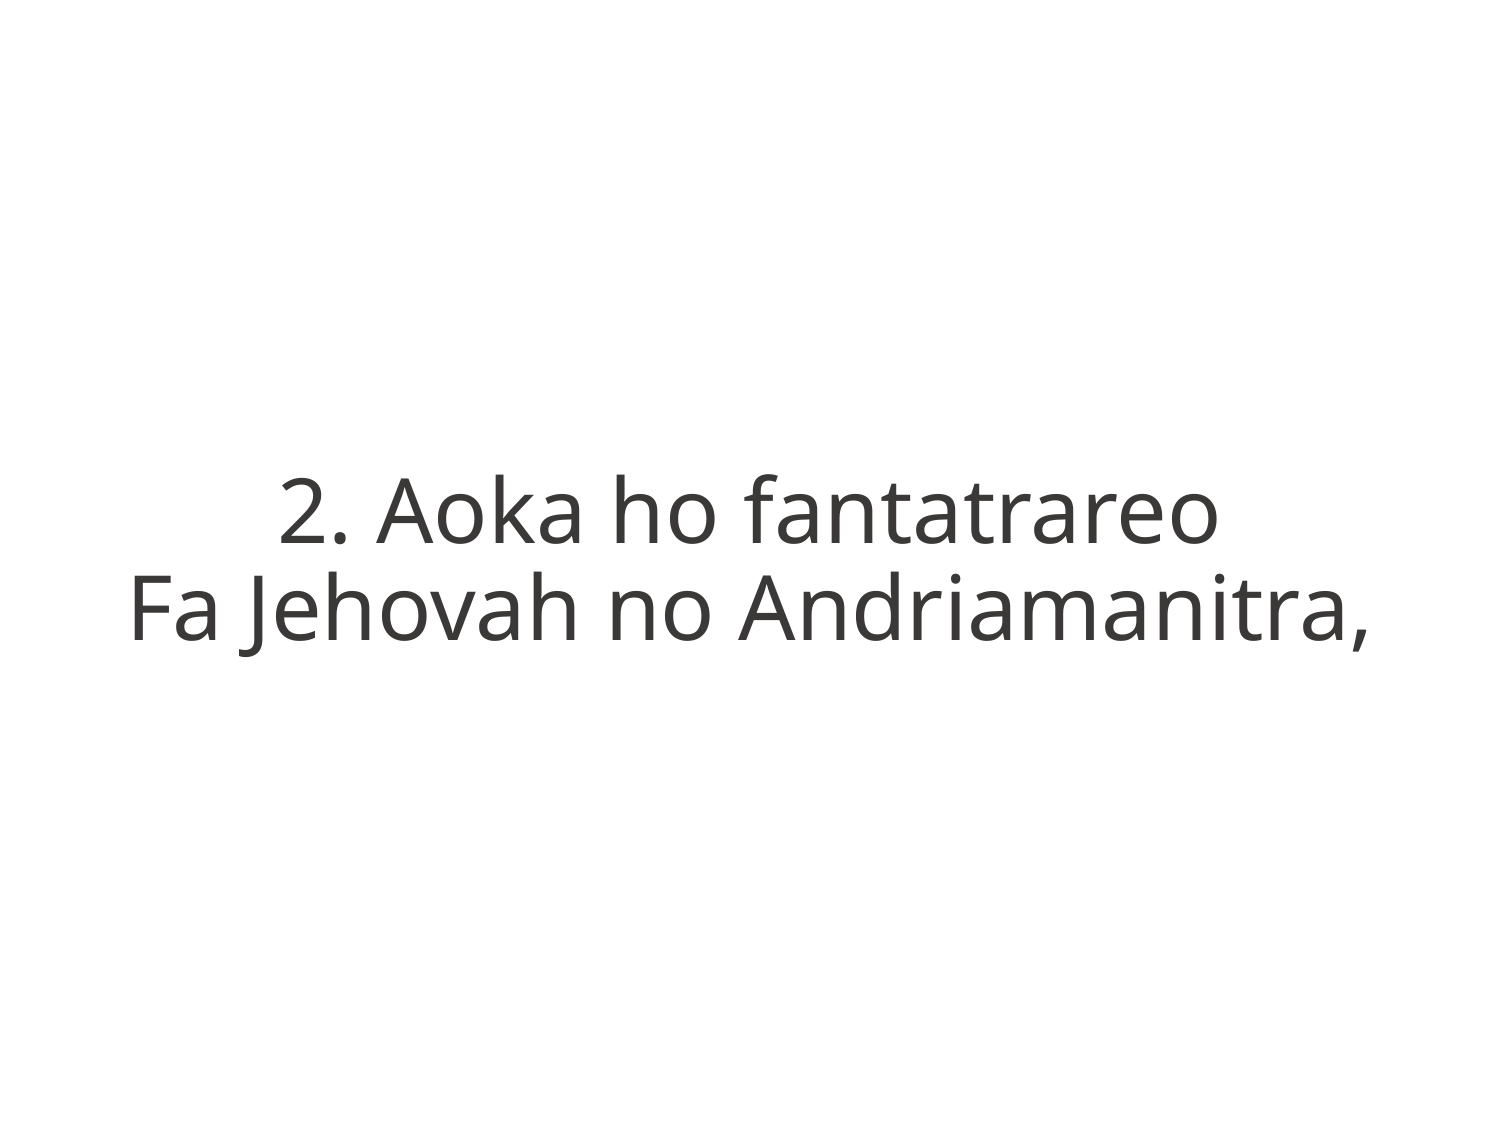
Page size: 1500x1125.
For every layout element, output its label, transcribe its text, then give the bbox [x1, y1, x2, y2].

title 2. Aoka ho fantatrareo Fa Jehovah no Andriamanitra, [103, 453, 1397, 672]
